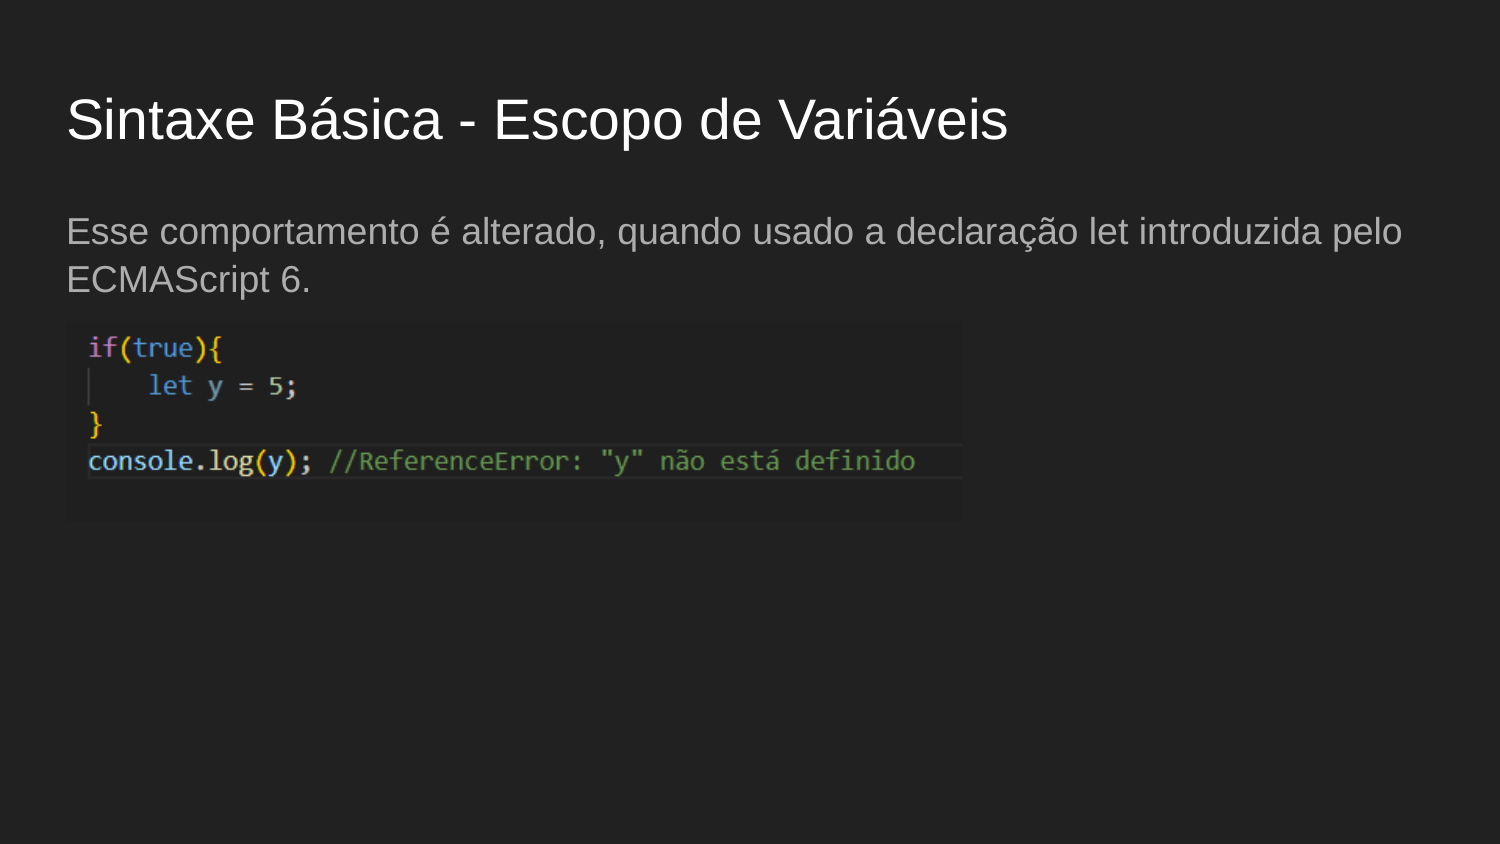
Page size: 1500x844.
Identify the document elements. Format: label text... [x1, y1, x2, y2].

list Esse comportamento é alterado, quando usado a declaração let introduzida pelo ECMAScript 6. [51, 189, 1449, 750]
picture [65, 321, 962, 523]
title Sintaxe Básica - Escopo de Variáveis [51, 72, 1449, 167]
